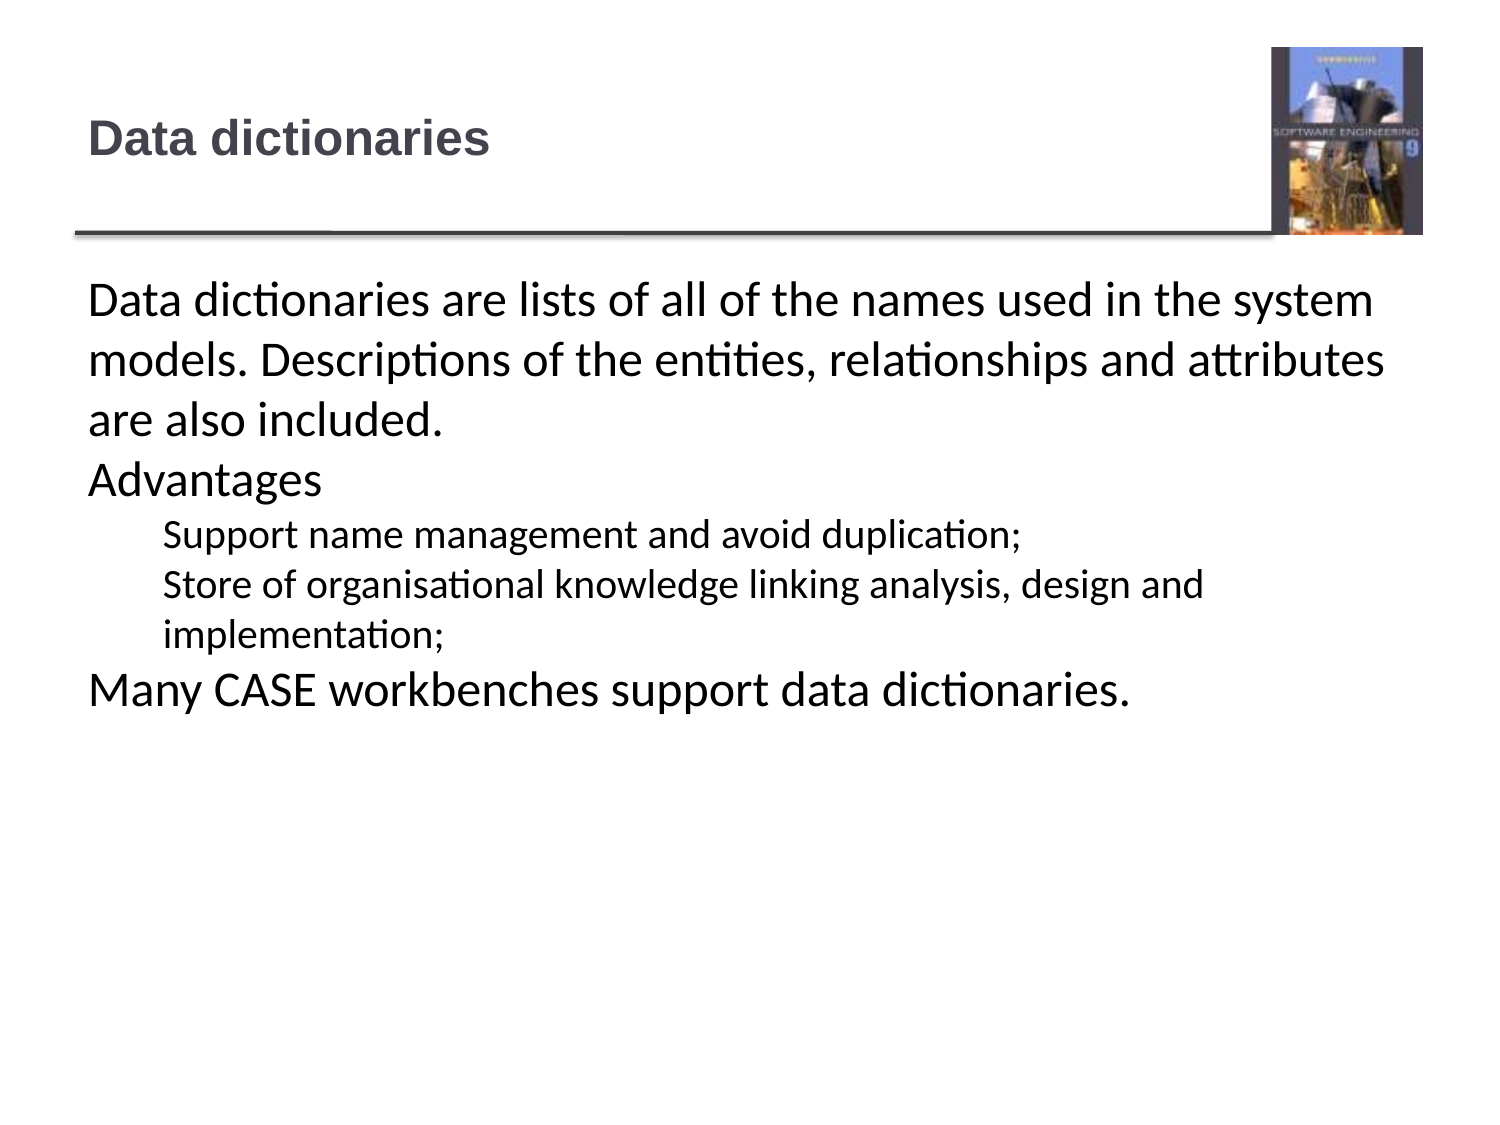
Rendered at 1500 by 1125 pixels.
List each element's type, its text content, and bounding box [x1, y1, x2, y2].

list Data dictionaries are lists of all of the names used in the system models. Descriptions of the entities, relationships and attributes are also included. Advantages Support name management and avoid duplication; Store of organisational knowledge linking analysis, design and implementation; Many CASE workbenches support data dictionaries. [87, 266, 1413, 1006]
title Data dictionaries [87, 105, 1413, 170]
picture [67, 47, 1423, 246]
